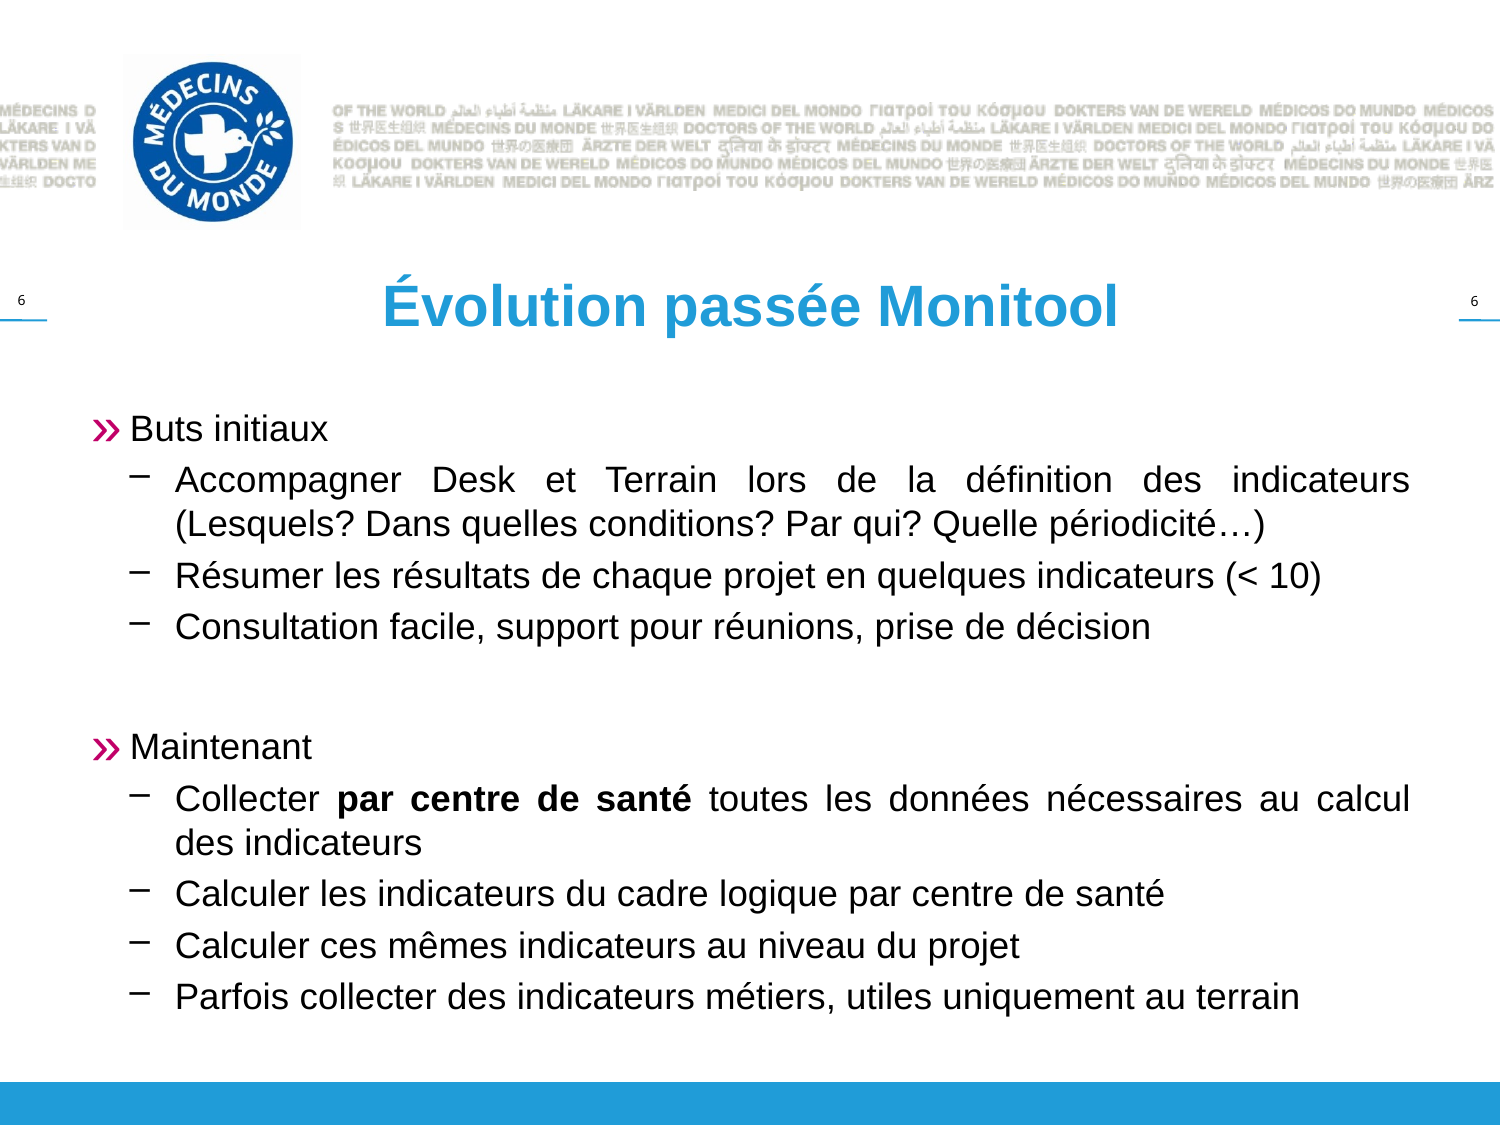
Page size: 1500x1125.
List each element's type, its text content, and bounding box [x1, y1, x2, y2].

picture [0, 54, 1495, 209]
title Évolution passée Monitool [76, 209, 1427, 397]
list Buts initiaux Accompagner Desk et Terrain lors de la définition des indicateurs (Lesquels? Dans quelles conditions? Par qui? Quelle périodicité…) Résumer les résultats de chaque projet en quelques indicateurs (< 10) Consultation facile, support pour réunions, prise de décision Maintenant Collecter par centre de santé toutes les données nécessaires au calcul des indicateurs Calculer les indicateurs du cadre logique par centre de santé Calculer ces mêmes indicateurs au niveau du projet Parfois collecter des indicateurs métiers, utiles uniquement au terrain [76, 397, 1427, 1038]
